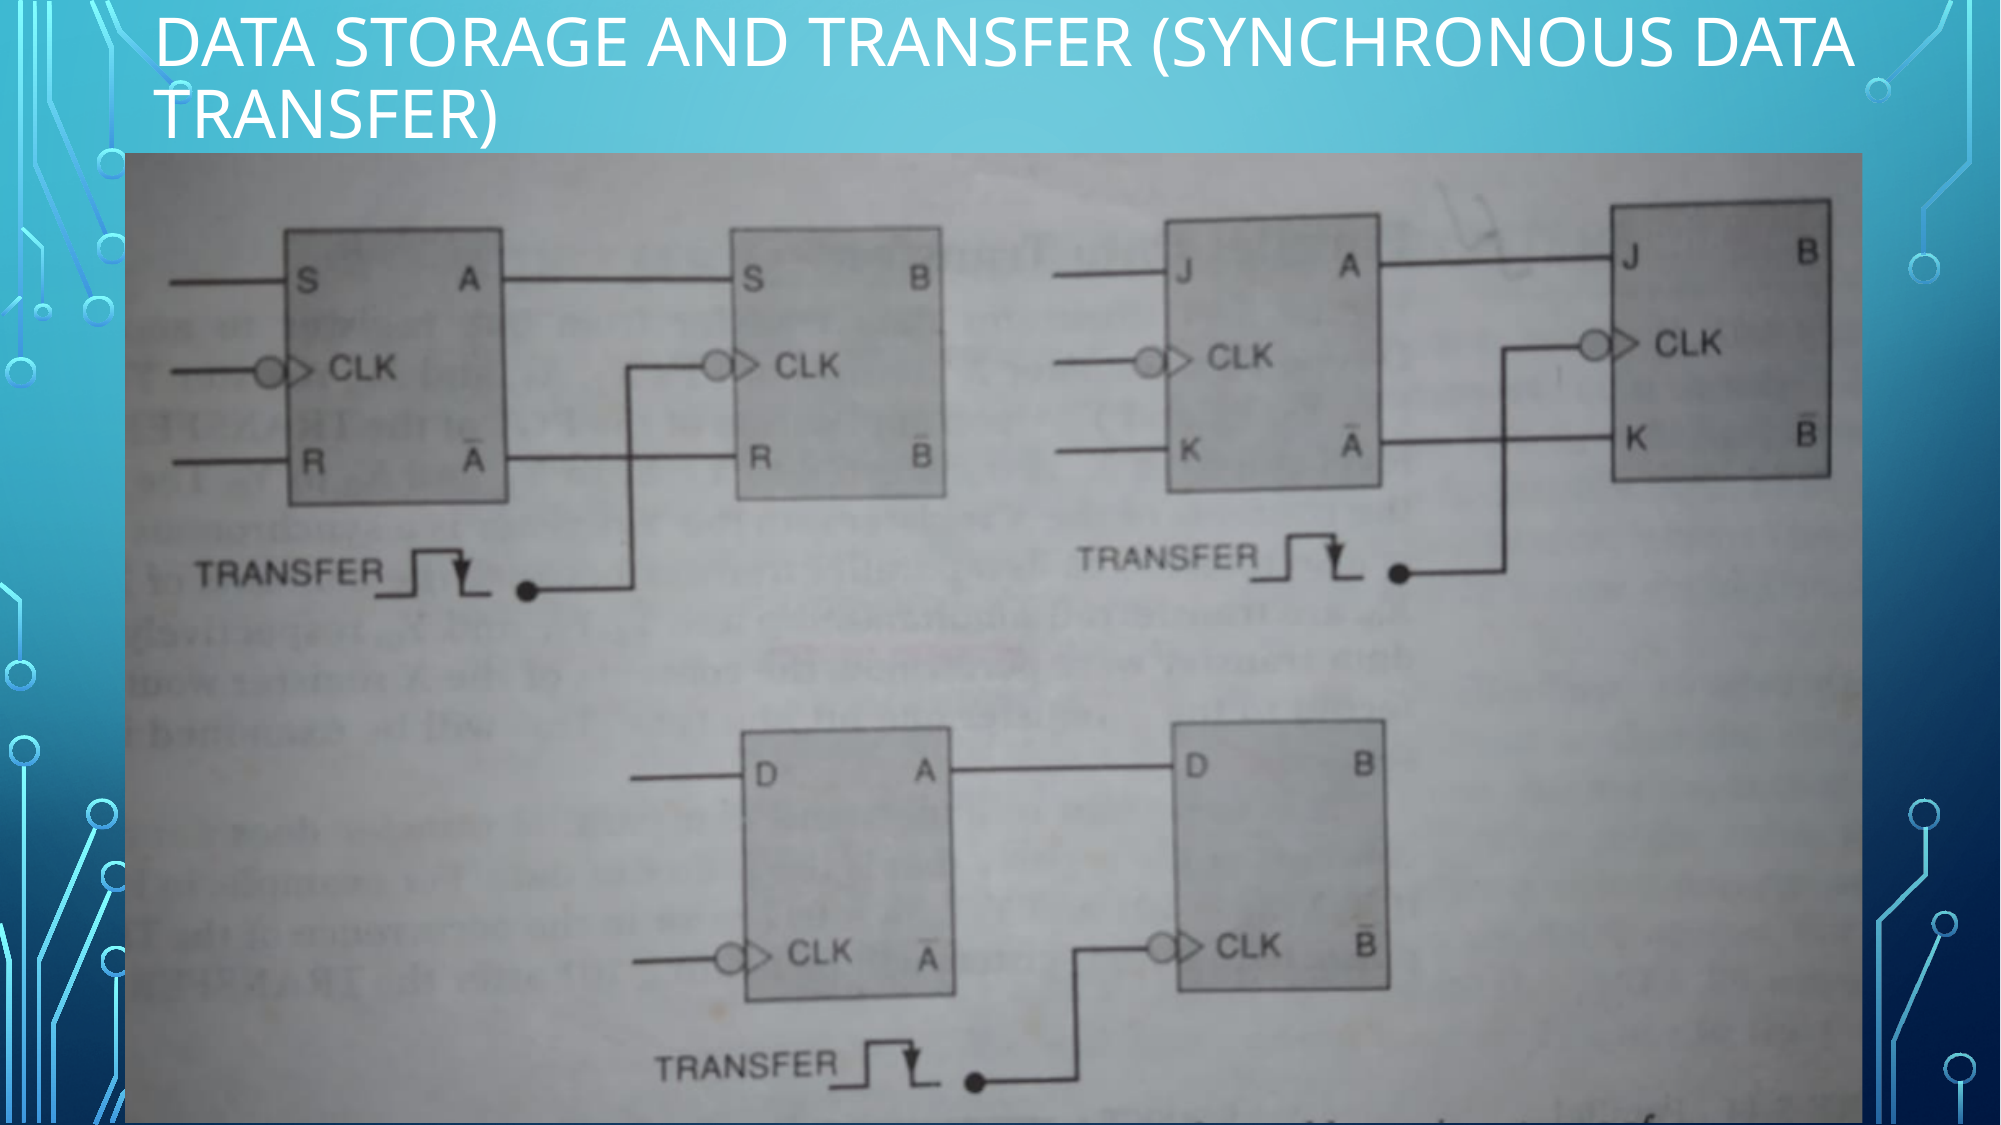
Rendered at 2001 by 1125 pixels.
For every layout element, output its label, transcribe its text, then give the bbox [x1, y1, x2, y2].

title Data storage and transfer (synchronous data transfer) [138, 0, 2000, 243]
picture [124, 153, 1863, 1123]
